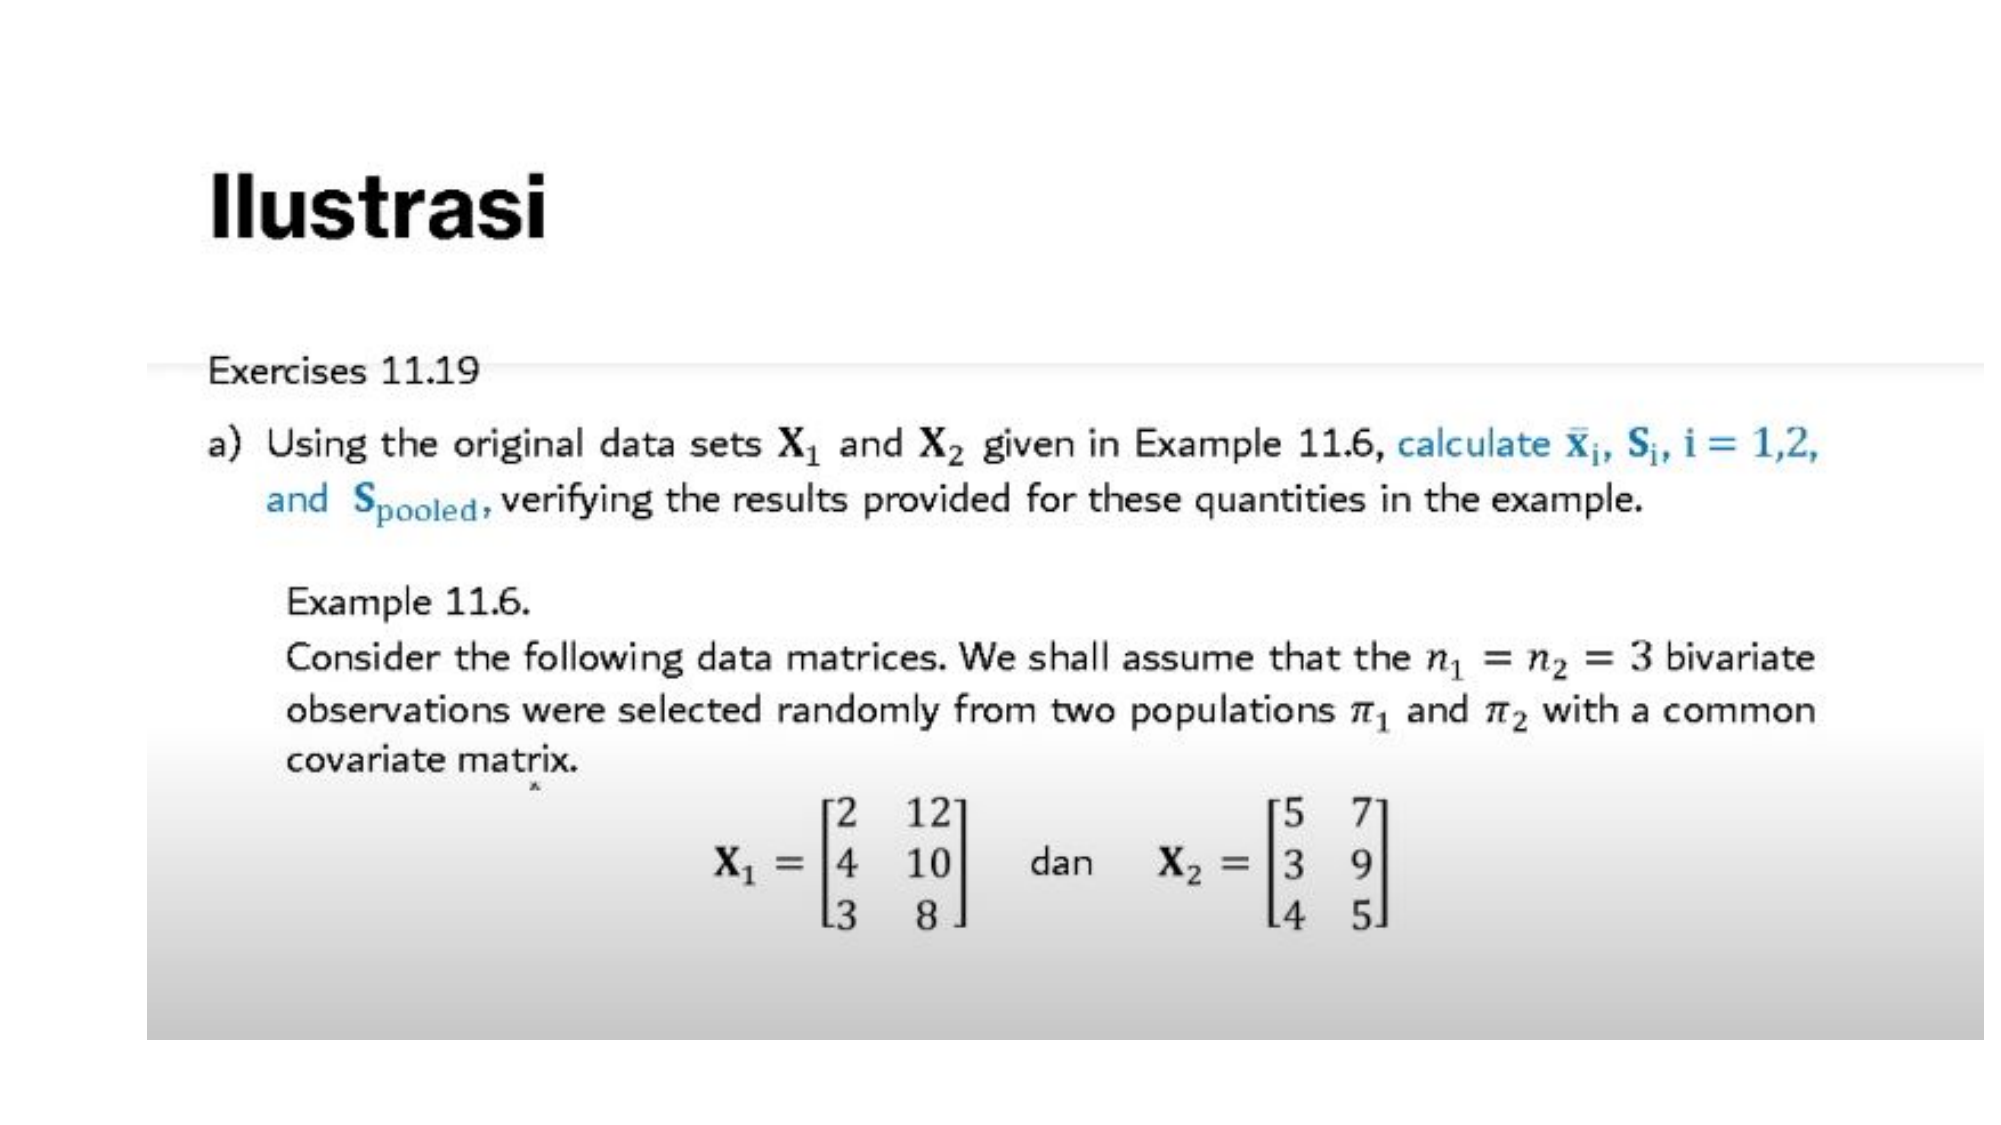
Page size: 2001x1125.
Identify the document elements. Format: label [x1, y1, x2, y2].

picture [146, 108, 1985, 1041]
